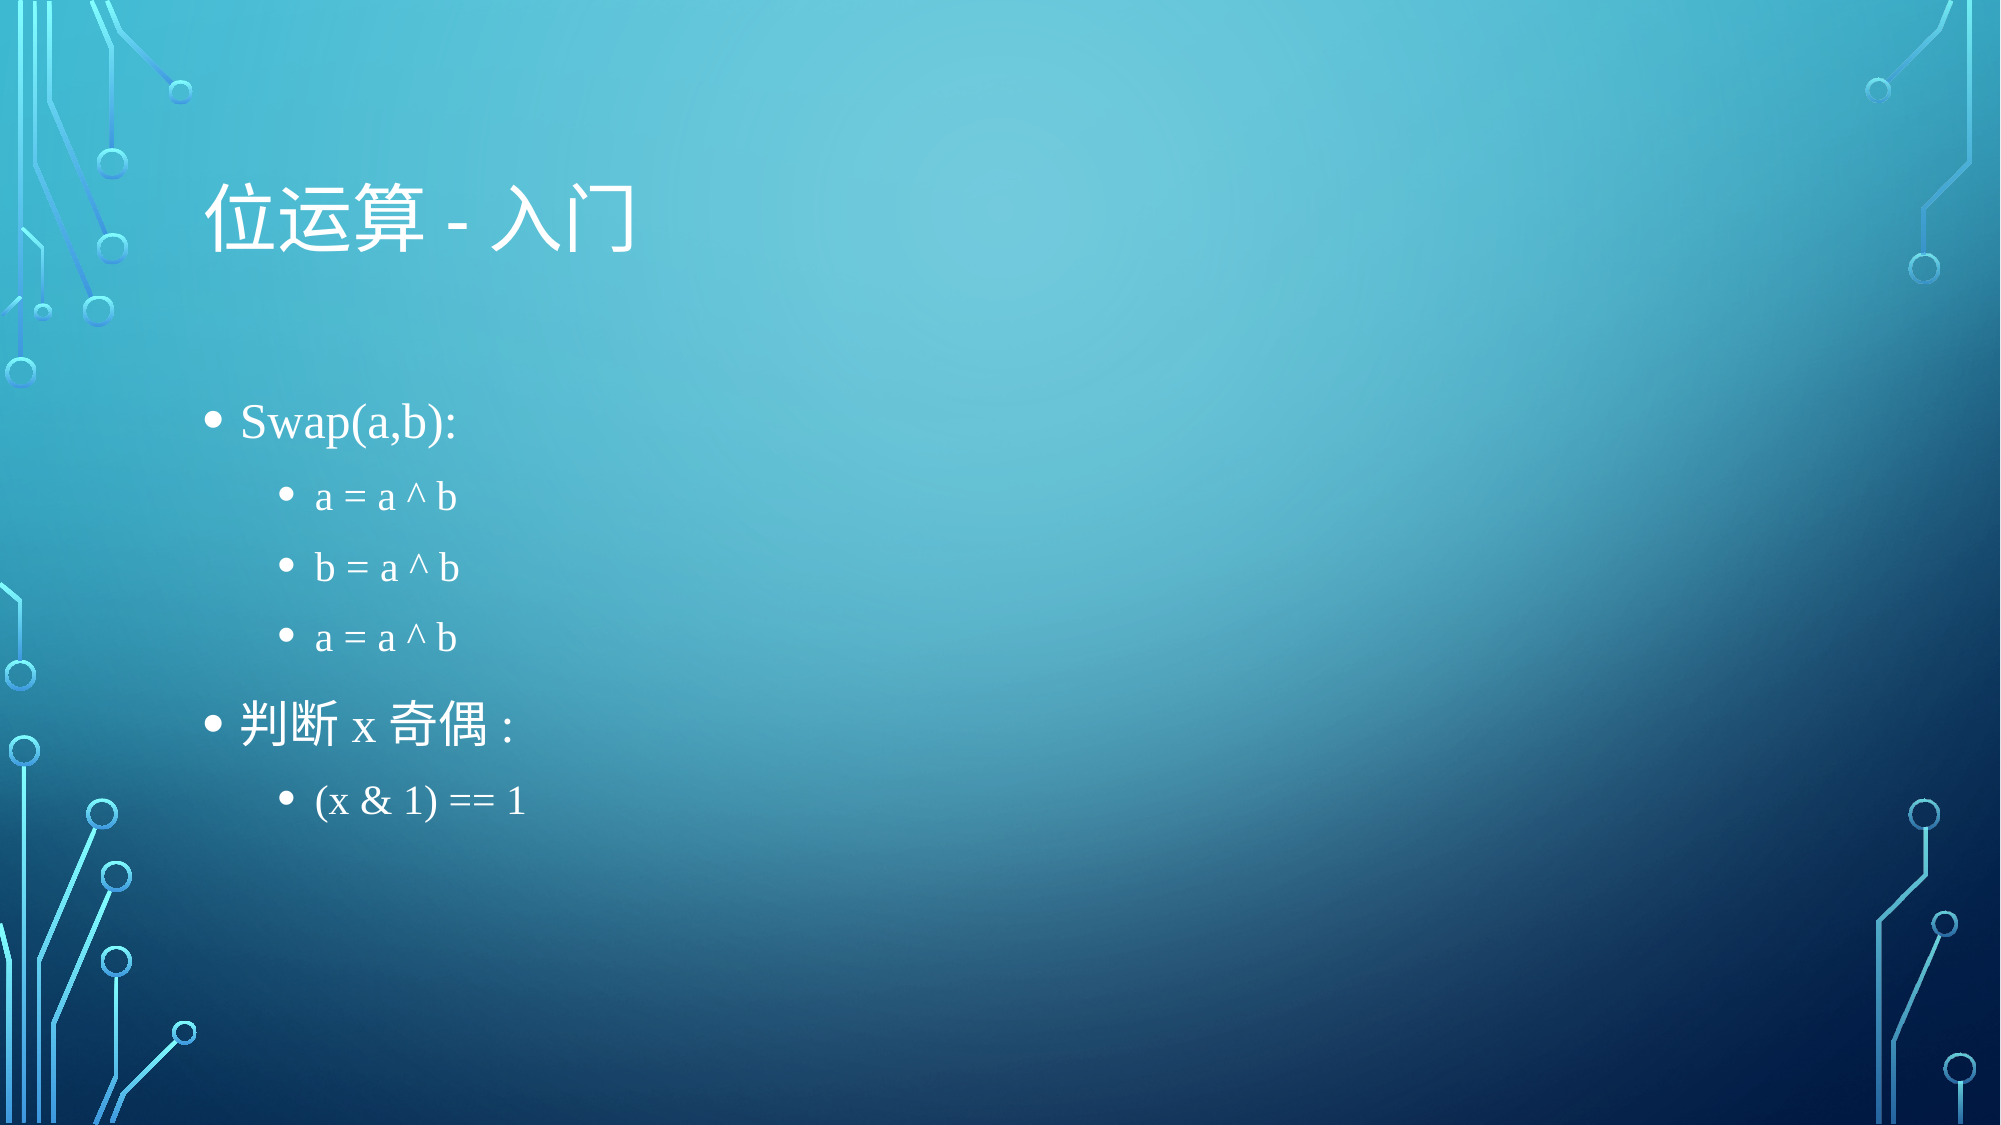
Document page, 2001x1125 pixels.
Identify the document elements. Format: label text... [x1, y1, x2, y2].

title 位运算-入门 [187, 101, 1813, 344]
list Swap(a,b): a = a ^ b b = a ^ b a = a ^ b 判断x奇偶: (x & 1) == 1 [187, 369, 1813, 950]
